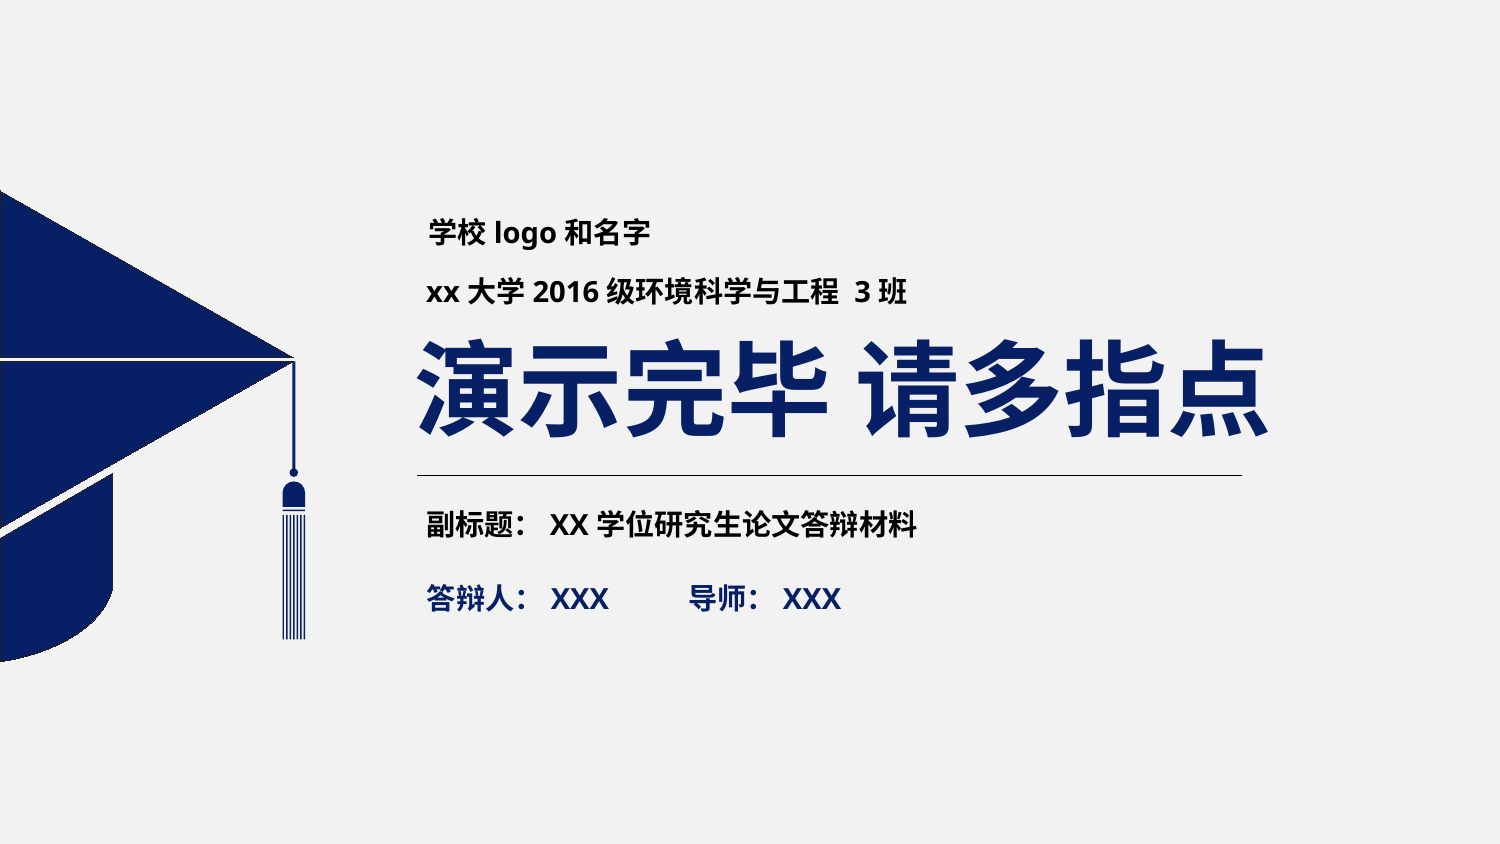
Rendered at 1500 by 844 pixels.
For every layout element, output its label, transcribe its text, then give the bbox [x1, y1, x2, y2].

text_box [289, 361, 299, 477]
text_box [0, 473, 113, 662]
text_box 导师：XXX [677, 574, 853, 621]
text_box 答辩人：XXX [415, 574, 621, 621]
text_box 演示完毕 请多指点 [403, 318, 1362, 455]
text_box [0, 361, 292, 529]
text_box [0, 190, 294, 358]
text_box 学校logo和名字 [417, 190, 979, 255]
text_box xx大学2016级环境科学与工程 3班 [414, 267, 977, 314]
text_box [282, 481, 306, 507]
text_box 副标题：XX学位研究生论文答辩材料 [414, 483, 977, 548]
